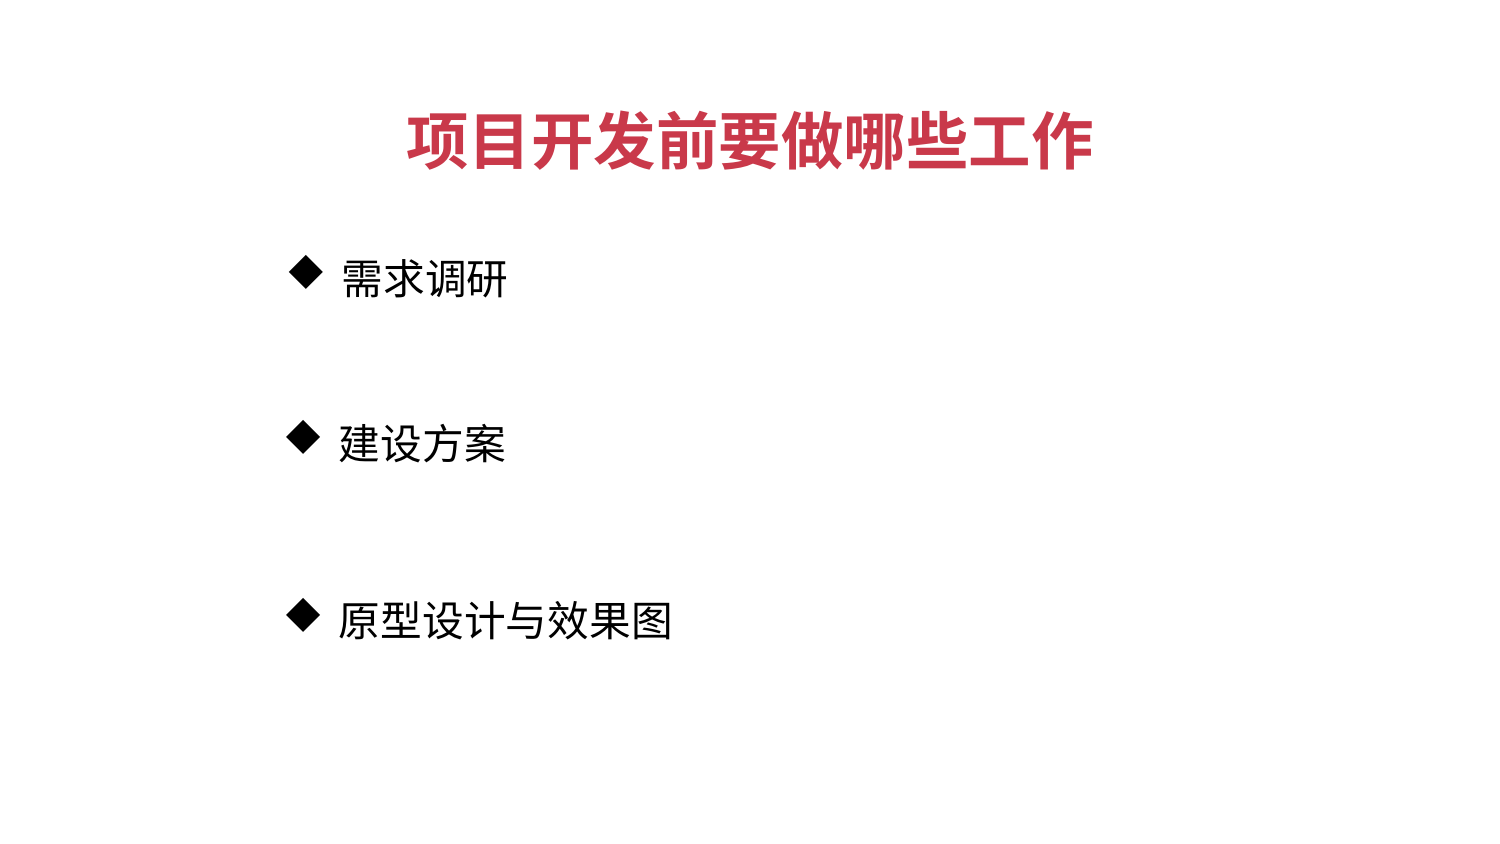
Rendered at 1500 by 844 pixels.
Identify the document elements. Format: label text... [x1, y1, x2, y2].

text_box 项目开发前要做哪些工作 [391, 94, 1109, 185]
text_box 需求调研 [195, 244, 1500, 310]
text_box 建设方案 [192, 410, 1500, 476]
text_box 原型设计与效果图 [192, 587, 1500, 653]
